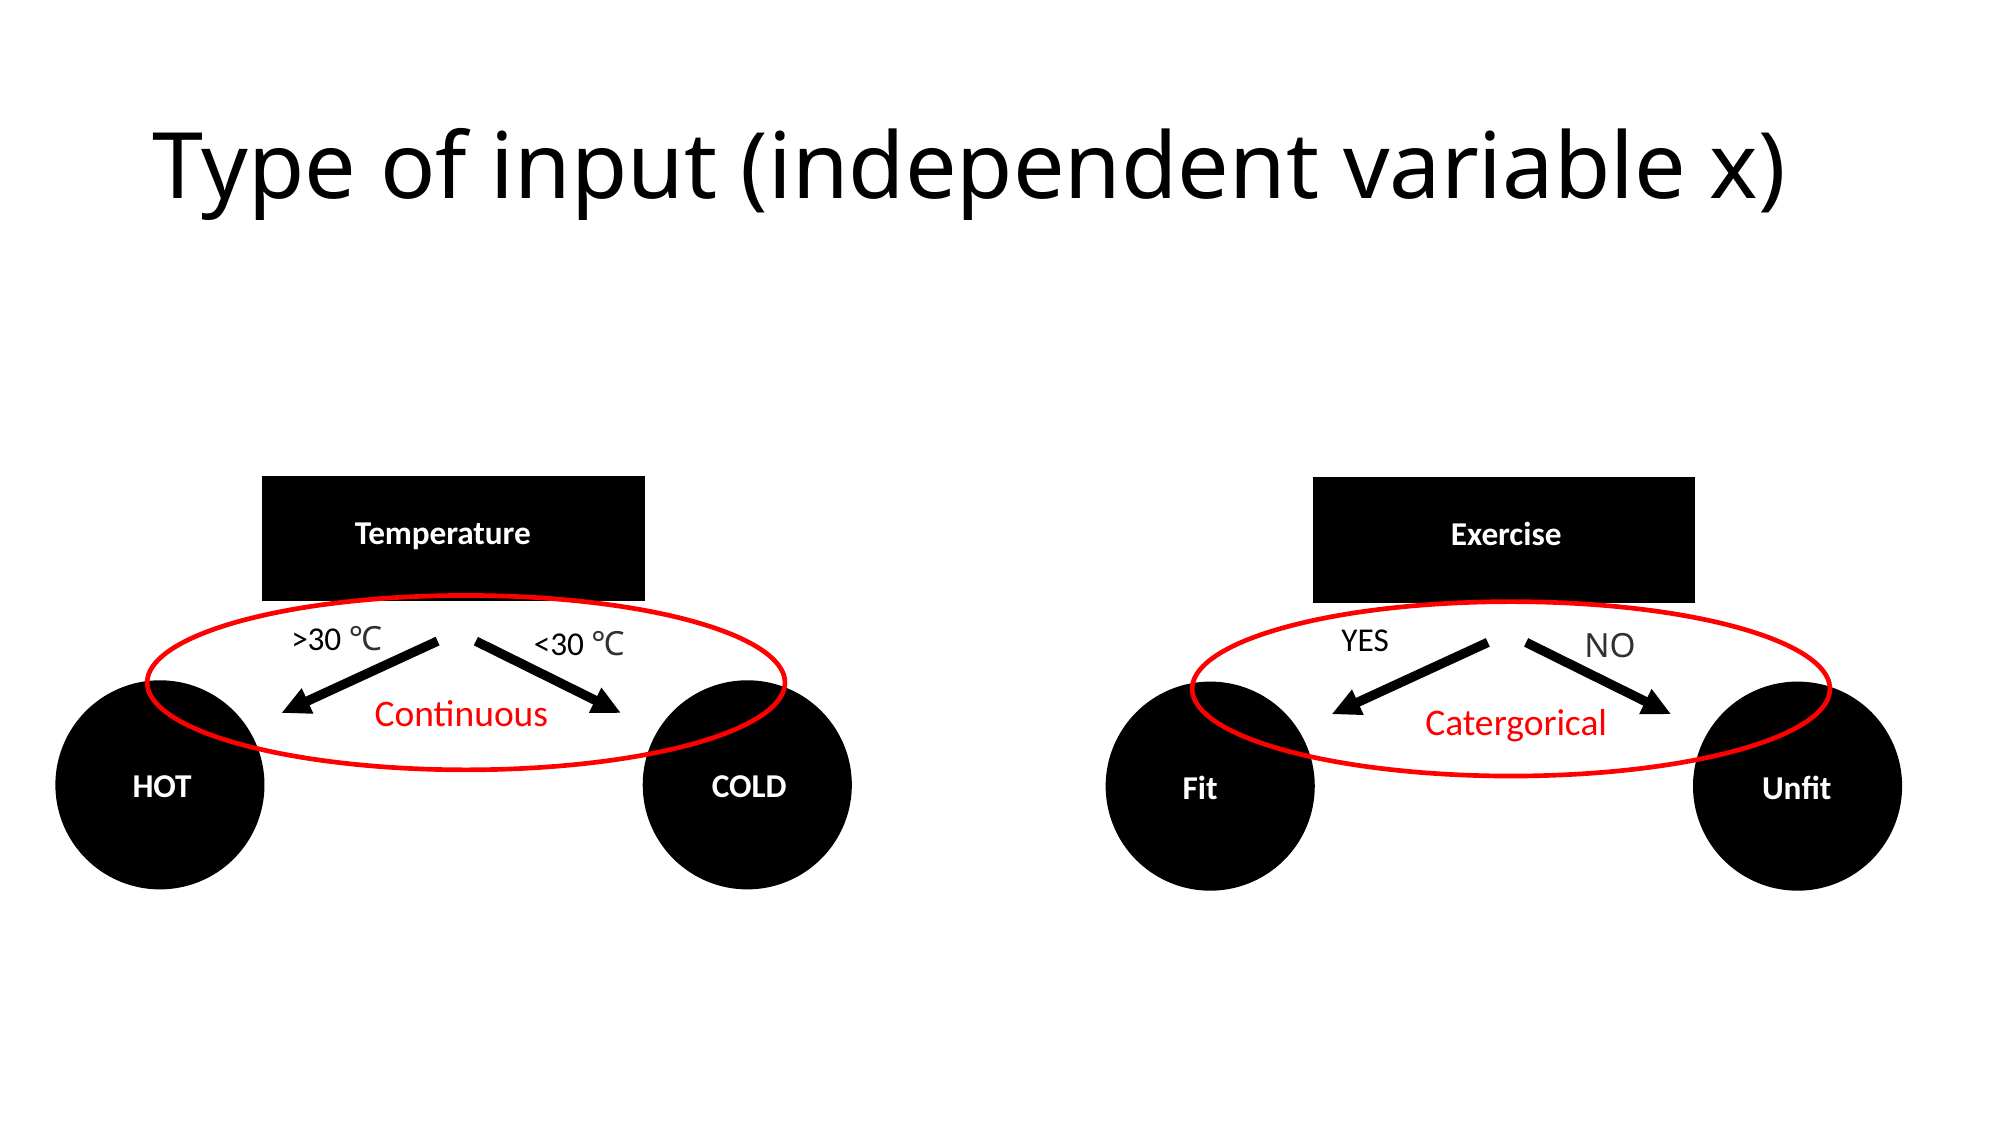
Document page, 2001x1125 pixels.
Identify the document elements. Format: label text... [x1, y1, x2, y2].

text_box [1106, 478, 1902, 890]
title Type of input (independent variable x) [137, 59, 1863, 278]
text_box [56, 476, 851, 889]
